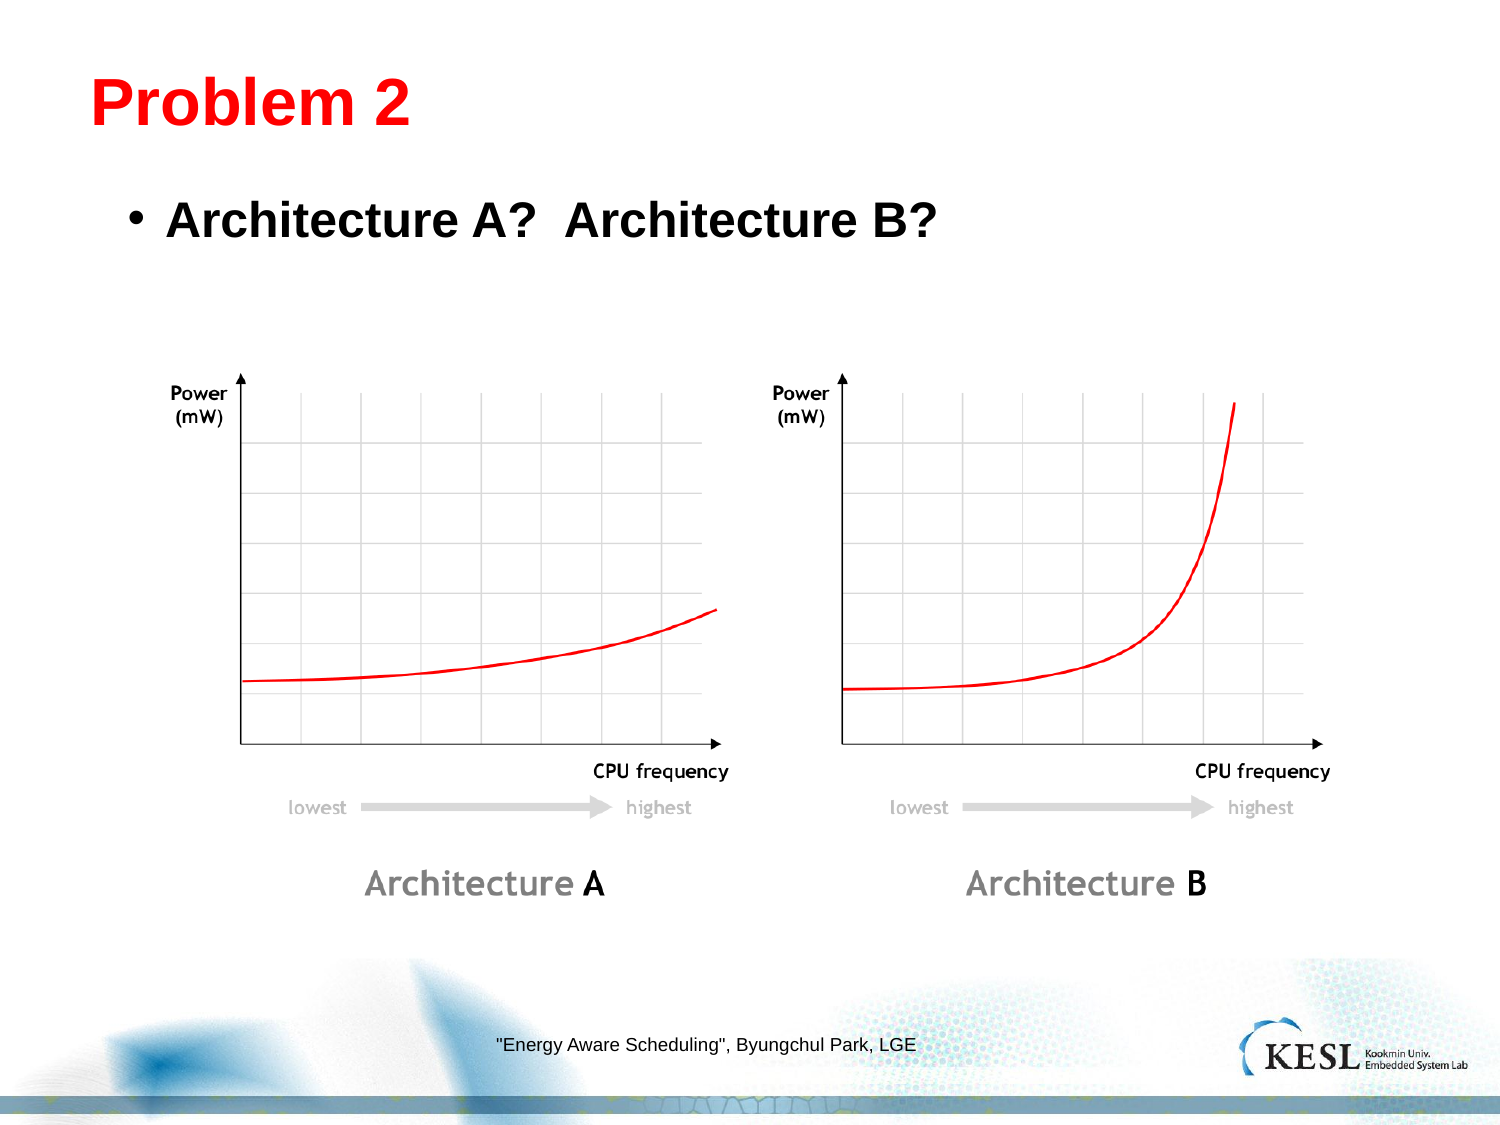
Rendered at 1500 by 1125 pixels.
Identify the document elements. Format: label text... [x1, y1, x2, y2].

text_box "Energy Aware Scheduling", Byungchul Park, LGE [481, 1013, 951, 1074]
list Architecture A? Architecture B? [75, 172, 1425, 1002]
title Problem 2 [75, 45, 1425, 153]
picture [0, 0, 1500, 1125]
